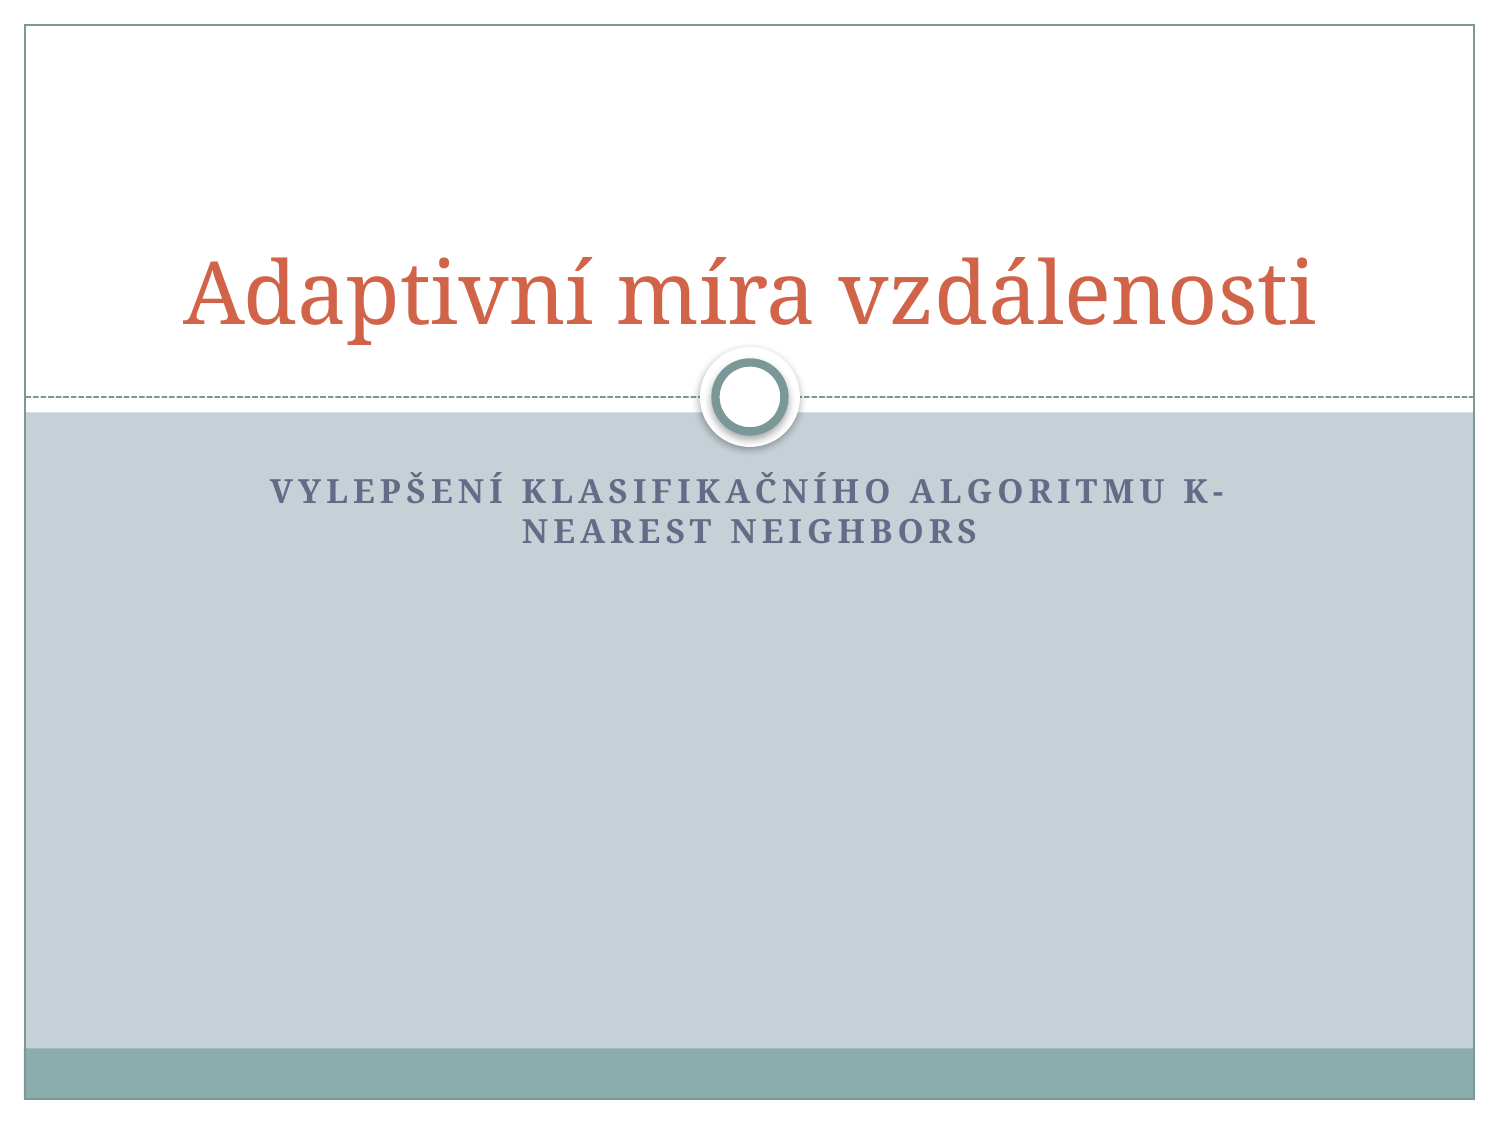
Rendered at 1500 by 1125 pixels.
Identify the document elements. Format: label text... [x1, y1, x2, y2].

subtitle Vylepšení klasifikačního algoritmu K-Nearest Neighbors [225, 462, 1275, 750]
title Adaptivní míra vzdálenosti [112, 62, 1388, 350]
